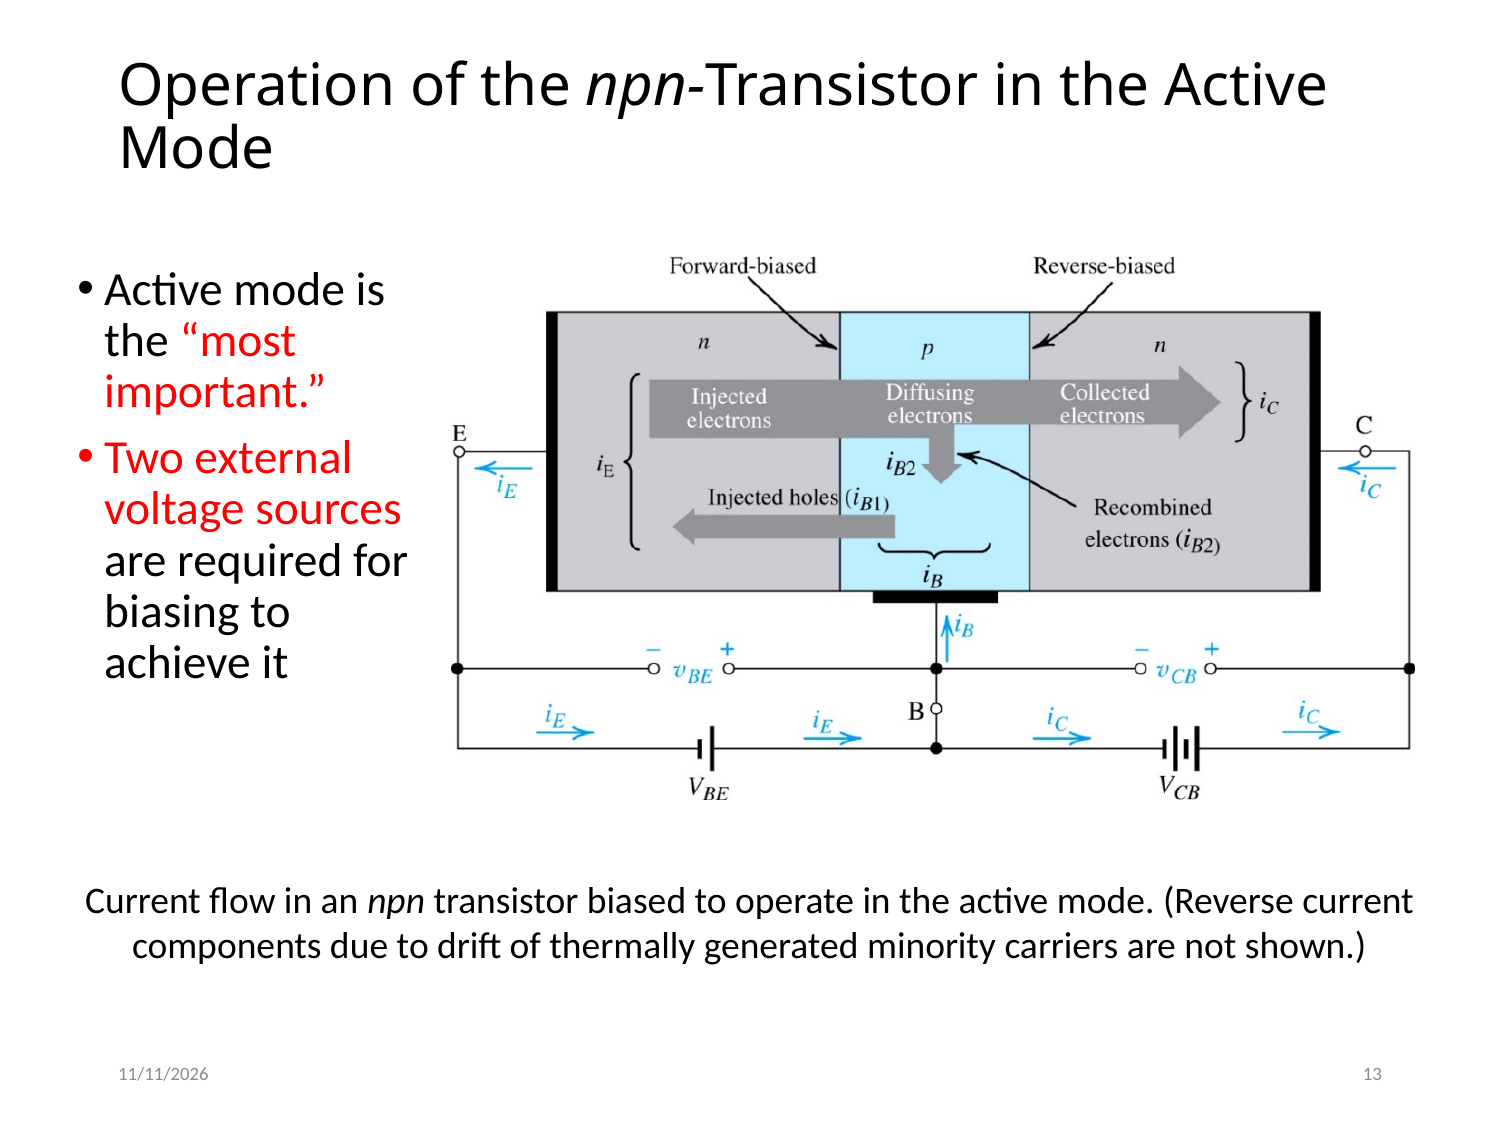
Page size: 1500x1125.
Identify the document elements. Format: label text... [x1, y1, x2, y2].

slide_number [103, 1042, 441, 1103]
slide_number 13 [1059, 1042, 1397, 1103]
list Active mode is the “most important.” Two external voltage sources are required for biasing to achieve it [62, 256, 441, 700]
title Operation of the npn-Transistor in the Active Mode [103, 44, 1397, 192]
picture [450, 256, 1415, 800]
text_box Current flow in an npn transistor biased to operate in the active mode. (Reverse current components due to drift of thermally generated minority carriers are not shown.) [62, 868, 1438, 973]
